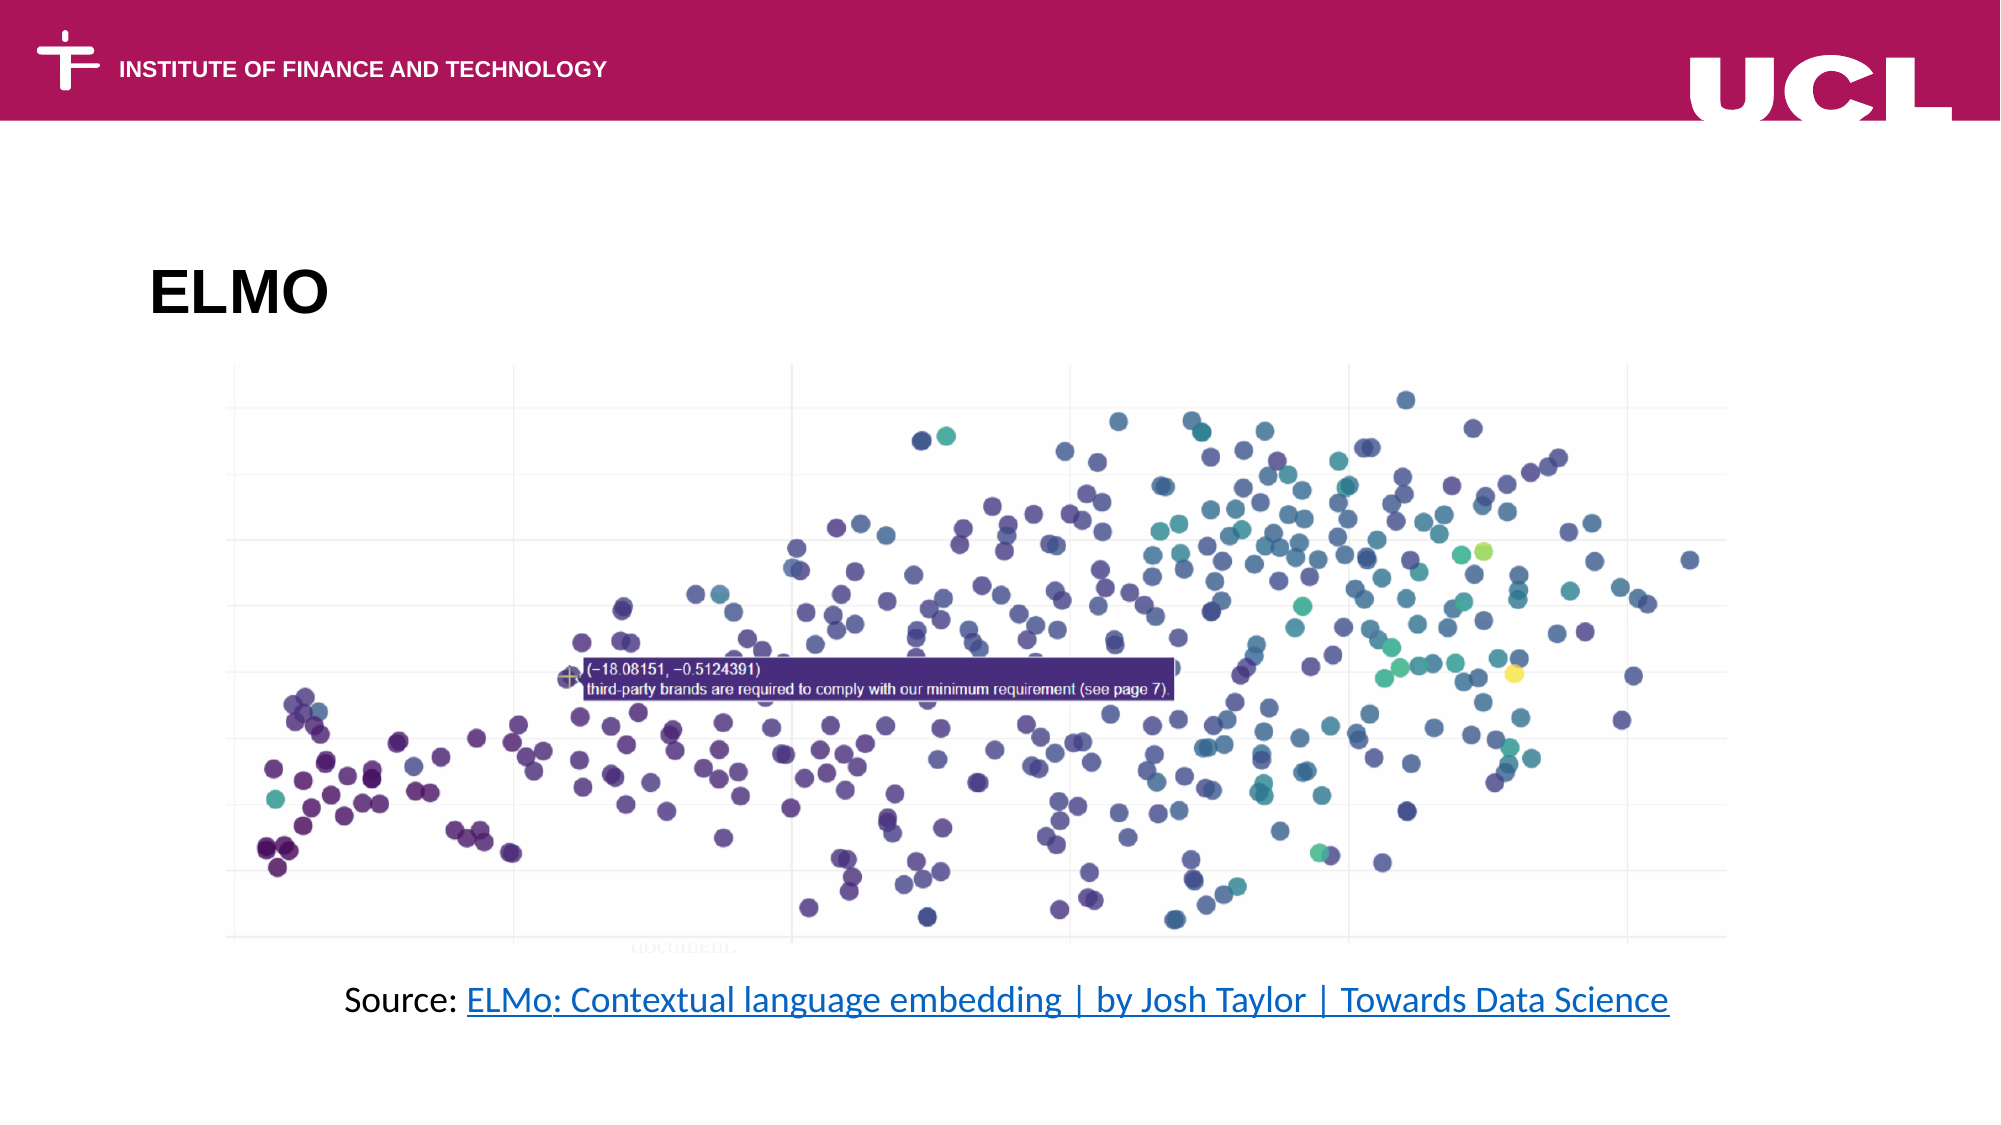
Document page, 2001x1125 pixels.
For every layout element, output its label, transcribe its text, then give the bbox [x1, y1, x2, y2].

list ELMO [134, 251, 1860, 966]
text_box Source: ELMo: Contextual language embedding | by Josh Taylor | Towards Data Science [329, 967, 1685, 1028]
picture [226, 364, 1727, 964]
picture [36, 30, 101, 91]
